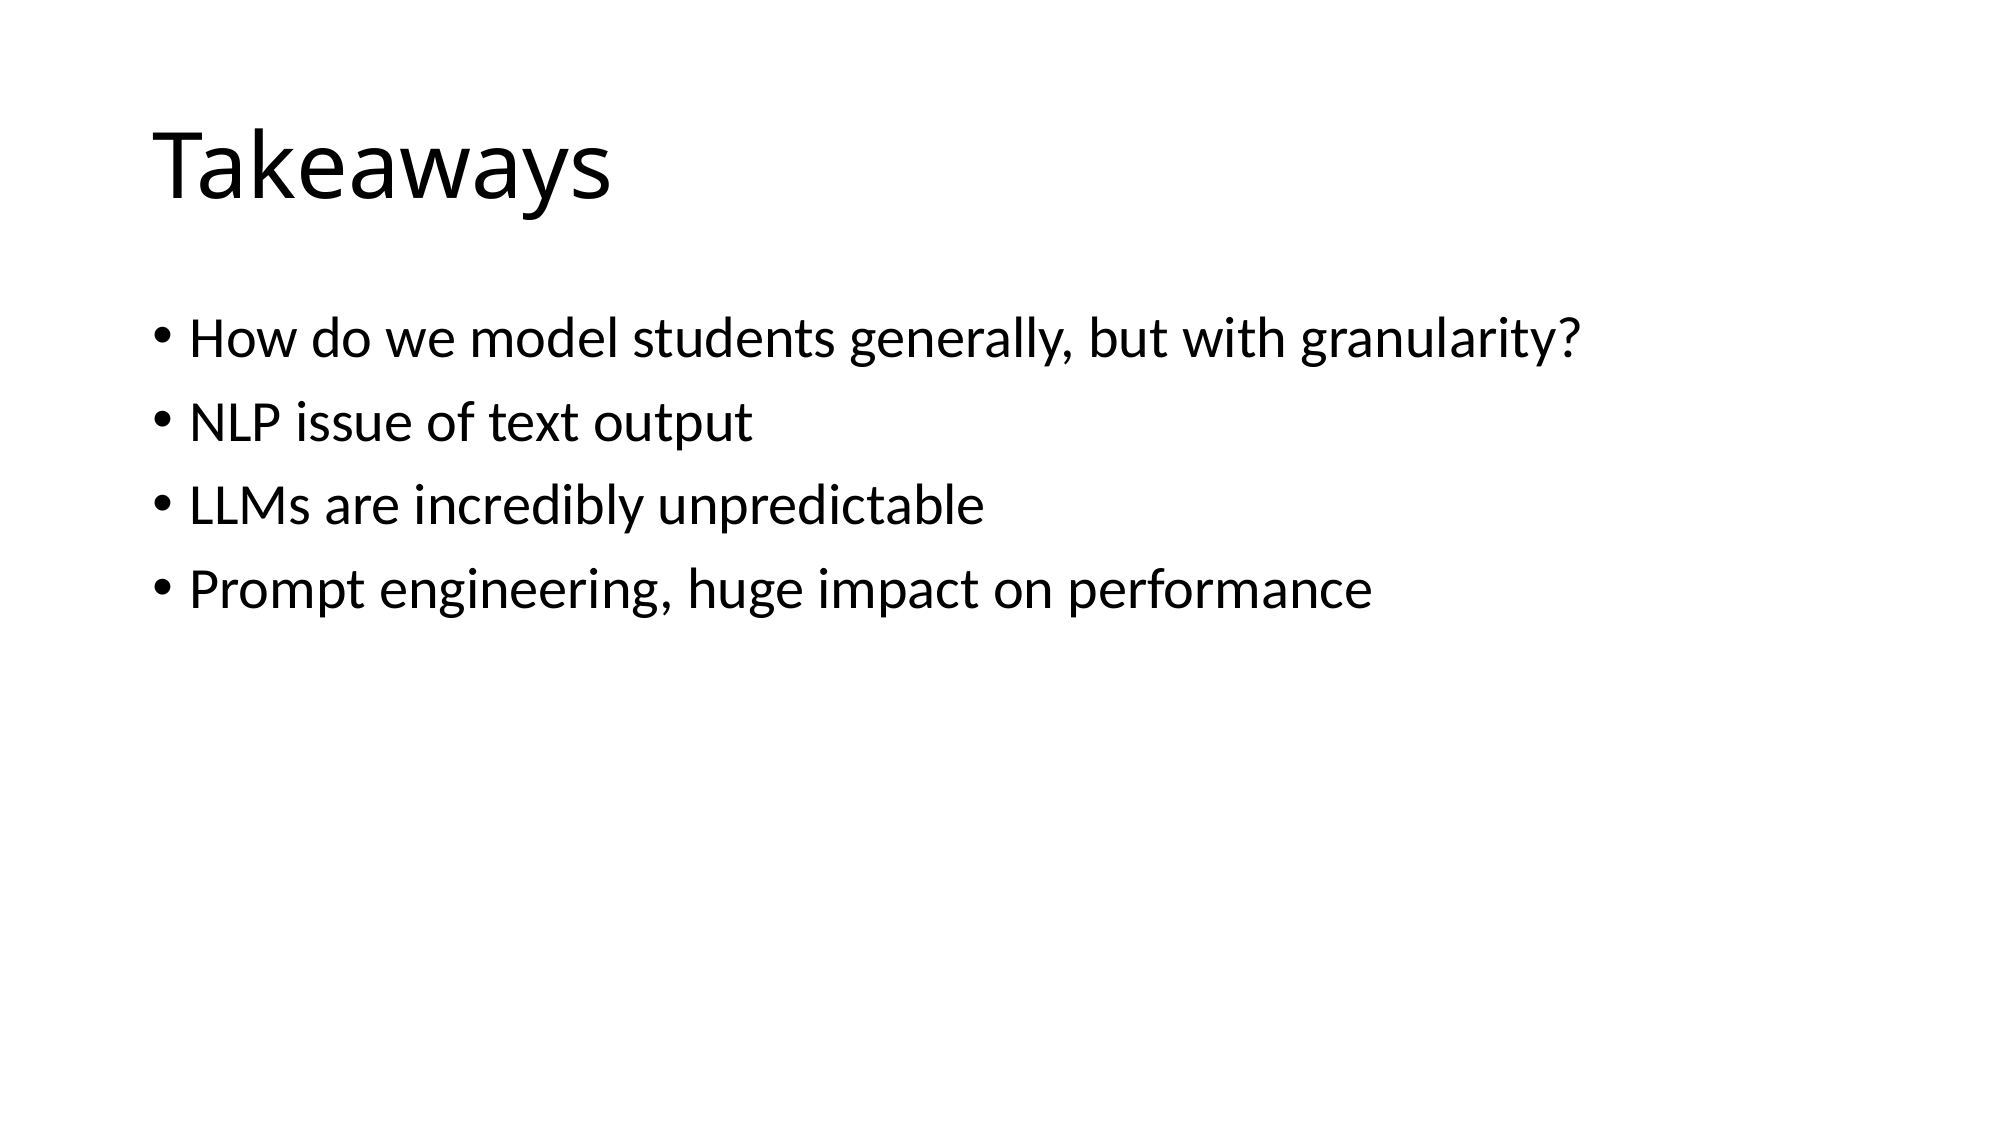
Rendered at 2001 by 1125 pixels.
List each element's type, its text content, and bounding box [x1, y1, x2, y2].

title Takeaways [137, 59, 1863, 278]
list How do we model students generally, but with granularity? NLP issue of text output LLMs are incredibly unpredictable Prompt engineering, huge impact on performance [137, 299, 1863, 1014]
